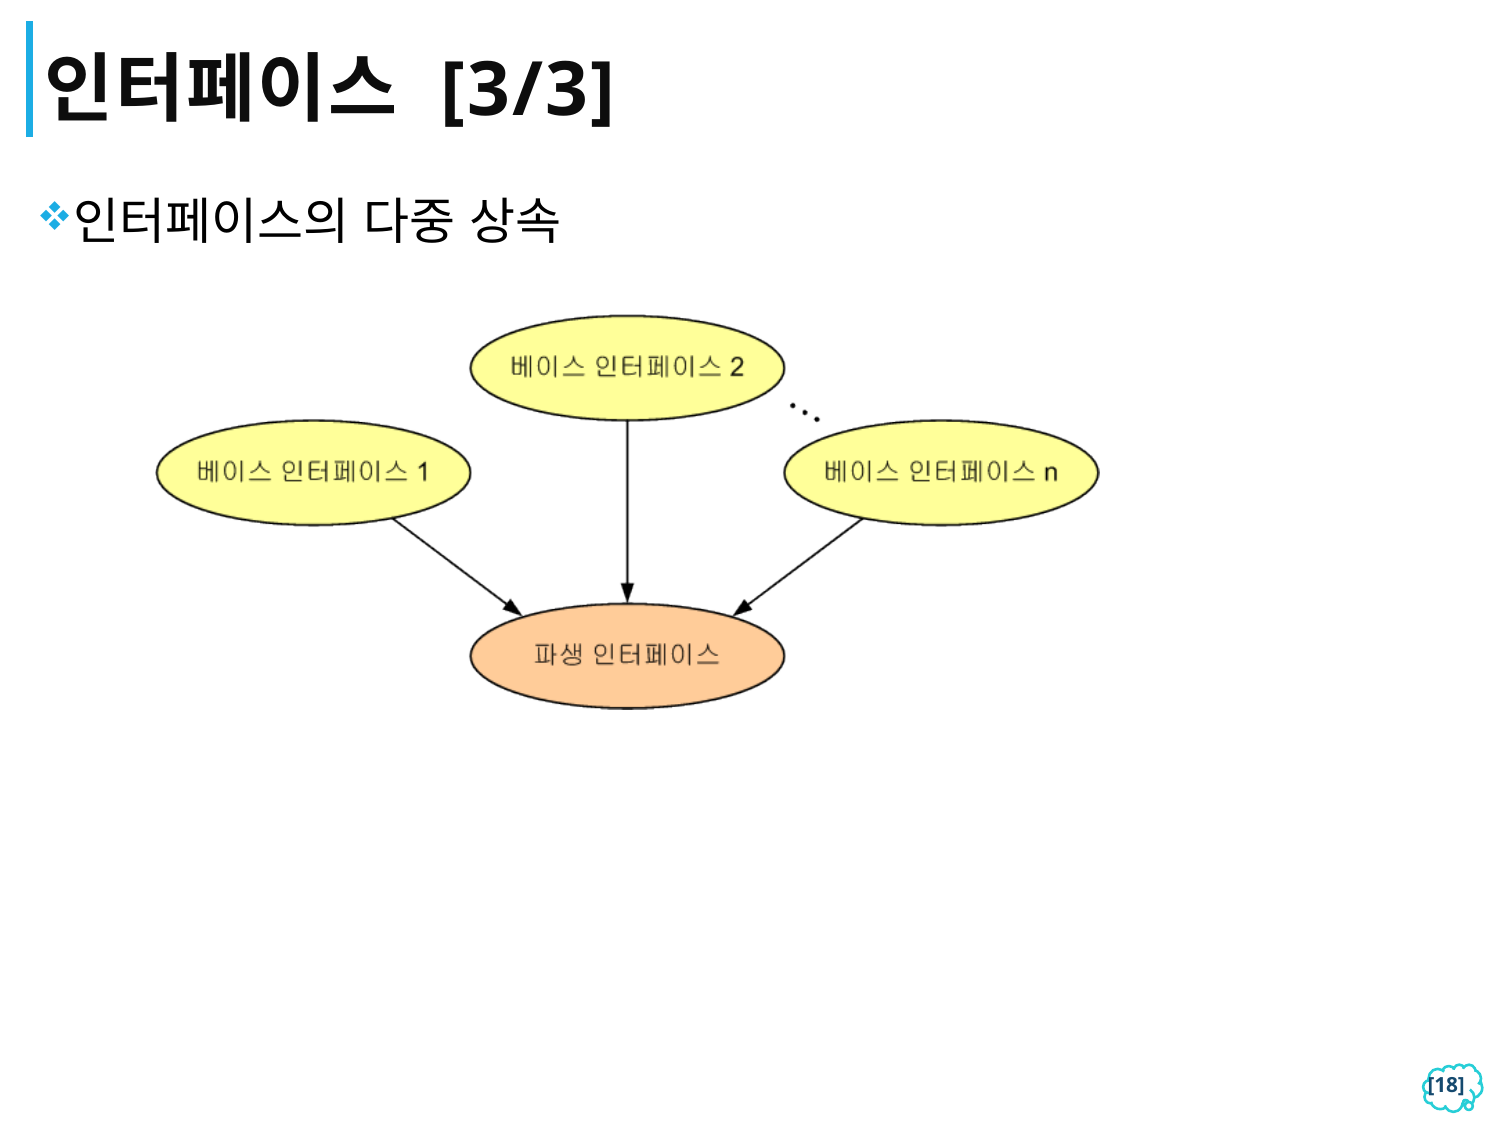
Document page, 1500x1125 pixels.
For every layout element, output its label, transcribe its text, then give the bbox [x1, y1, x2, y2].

title 인터페이스 [3/3] [29, 75, 1226, 138]
picture [155, 314, 1100, 711]
slide_number [17] [1385, 1059, 1480, 1111]
text_box [0, 0, 1500, 75]
list 인터페이스의 다중 상속 [29, 189, 1471, 1111]
